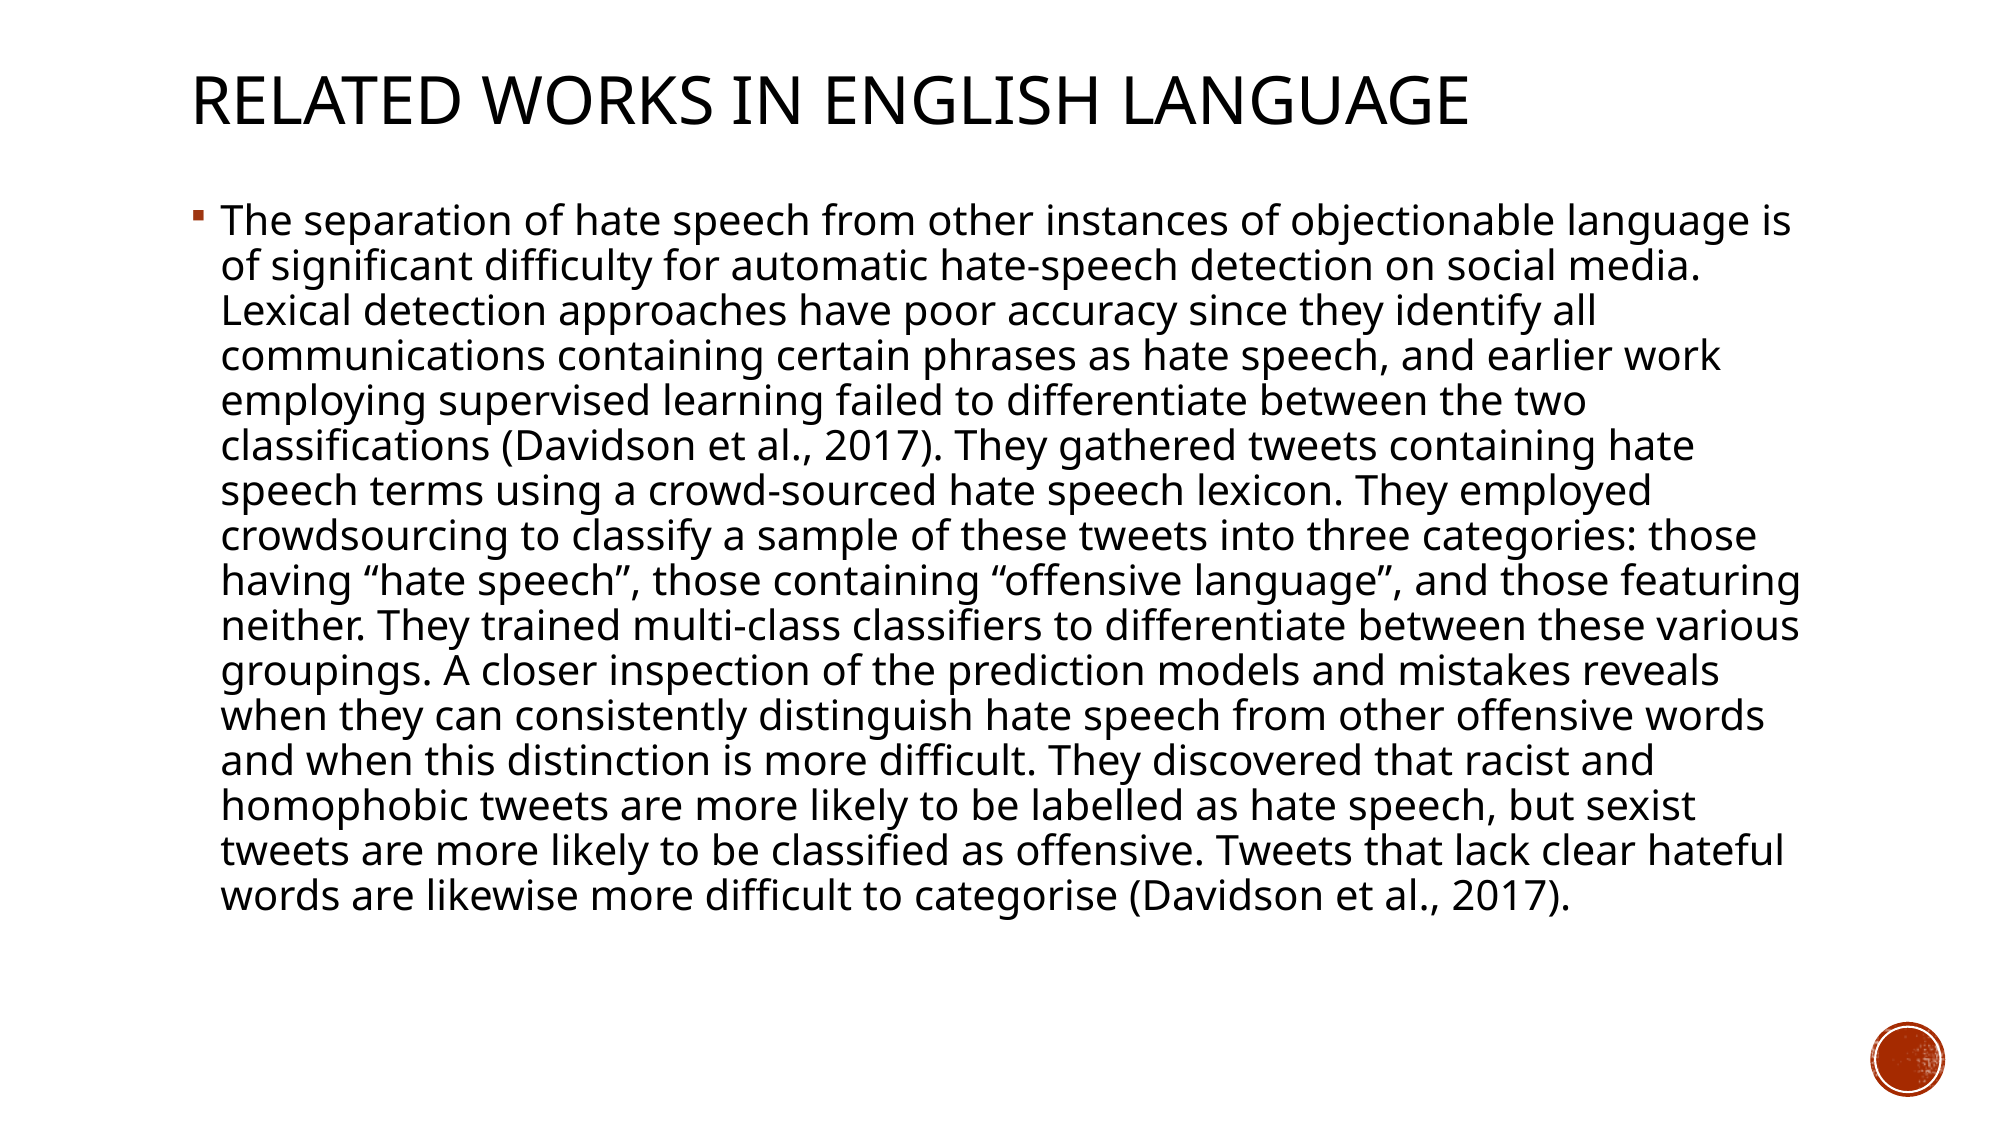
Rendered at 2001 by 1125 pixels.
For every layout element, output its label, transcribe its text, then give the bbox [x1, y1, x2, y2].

list The separation of hate speech from other instances of objectionable language is of significant difficulty for automatic hate-speech detection on social media. Lexical detection approaches have poor accuracy since they identify all communications containing certain phrases as hate speech, and earlier work employing supervised learning failed to differentiate between the two classifications (Davidson et al., 2017). They gathered tweets containing hate speech terms using a crowd-sourced hate speech lexicon. They employed crowdsourcing to classify a sample of these tweets into three categories: those having “hate speech”, those containing “offensive language”, and those featuring neither. They trained multi-class classifiers to differentiate between these various groupings. A closer inspection of the prediction models and mistakes reveals when they can consistently distinguish hate speech from other offensive words and when this distinction is more difficult. They discovered that racist and homophobic tweets are more likely to be labelled as hate speech, but sexist tweets are more likely to be classified as offensive. Tweets that lack clear hateful words are likewise more difficult to categorise (Davidson et al., 2017). [175, 192, 1826, 1063]
title Related works in English language [175, 46, 1826, 160]
